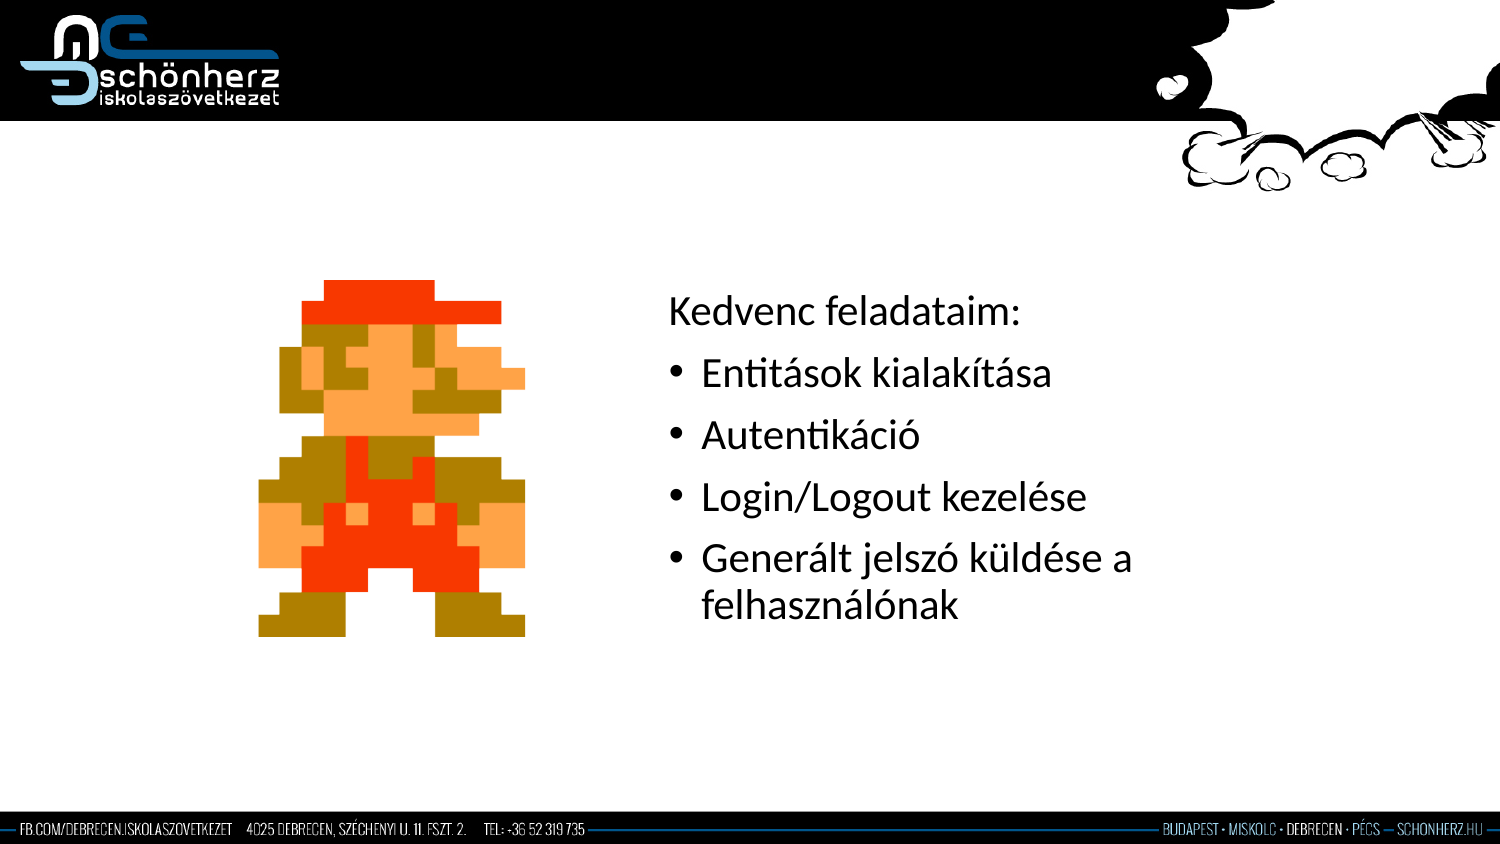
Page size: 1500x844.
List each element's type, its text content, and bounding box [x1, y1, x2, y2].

picture [0, 0, 1500, 844]
list Kedvenc feladataim: Entitások kialakítása Autentikáció Login/Logout kezelése Generált jelszó küldése a felhasználónak [653, 280, 1292, 637]
